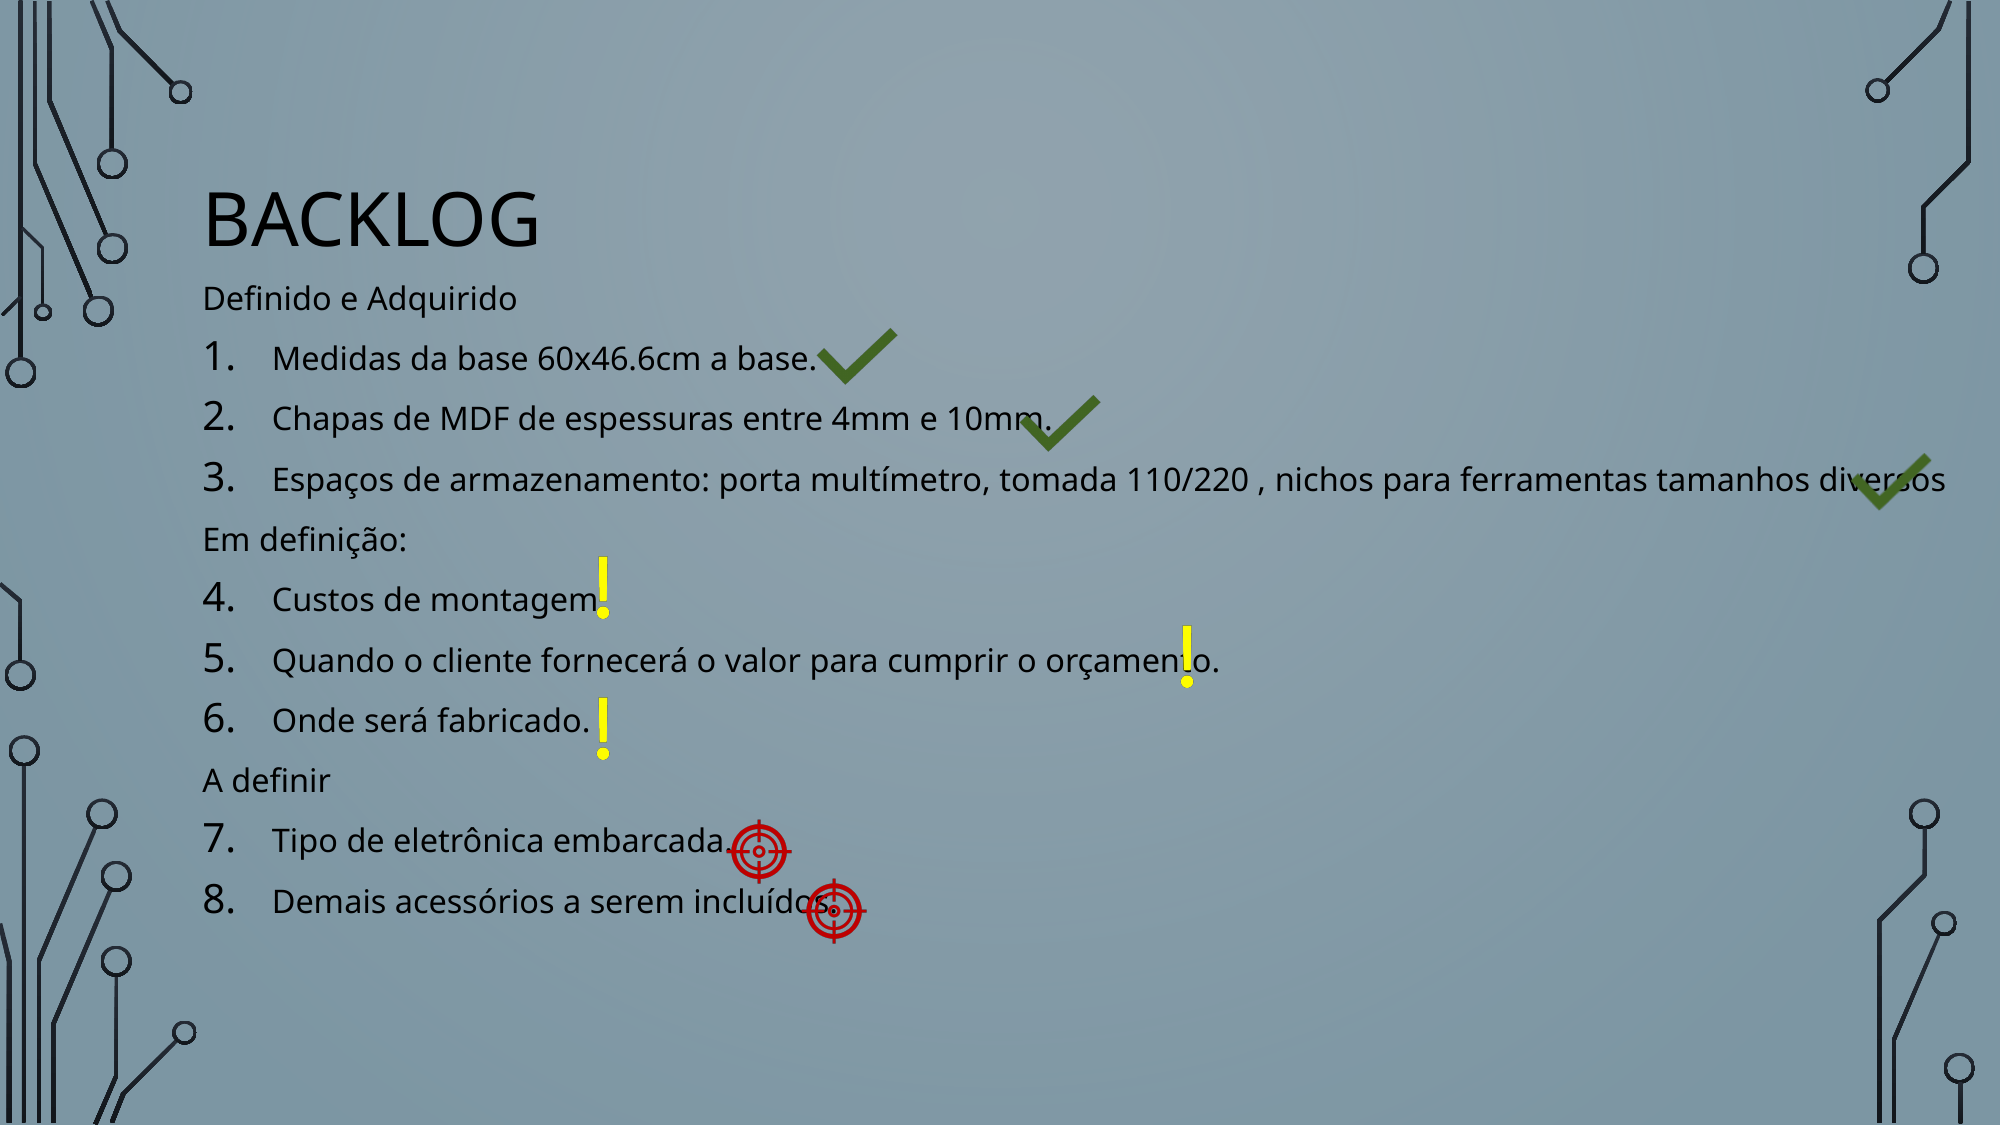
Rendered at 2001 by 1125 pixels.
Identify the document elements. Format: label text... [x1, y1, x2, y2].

picture [1017, 381, 1102, 466]
title backlog [187, 101, 1813, 262]
picture [565, 691, 641, 767]
picture [565, 550, 641, 626]
picture [1848, 438, 1933, 524]
picture [1149, 619, 1226, 695]
picture [721, 813, 873, 949]
list Definido e Adquirido Medidas da base 60x46.6cm a base. Chapas de MDF de espessuras entre 4mm e 10mm. Espaços de armazenamento: porta multímetro, tomada 110/220 , nichos para ferramentas tamanhos diversos Em definição: Custos de montagem. Quando o cliente fornecerá o valor para cumprir o orçamento. Onde será fabricado. A definir Tipo de eletrônica embarcada. Demais acessórios a serem incluídos. [187, 262, 1965, 955]
picture [815, 314, 899, 398]
